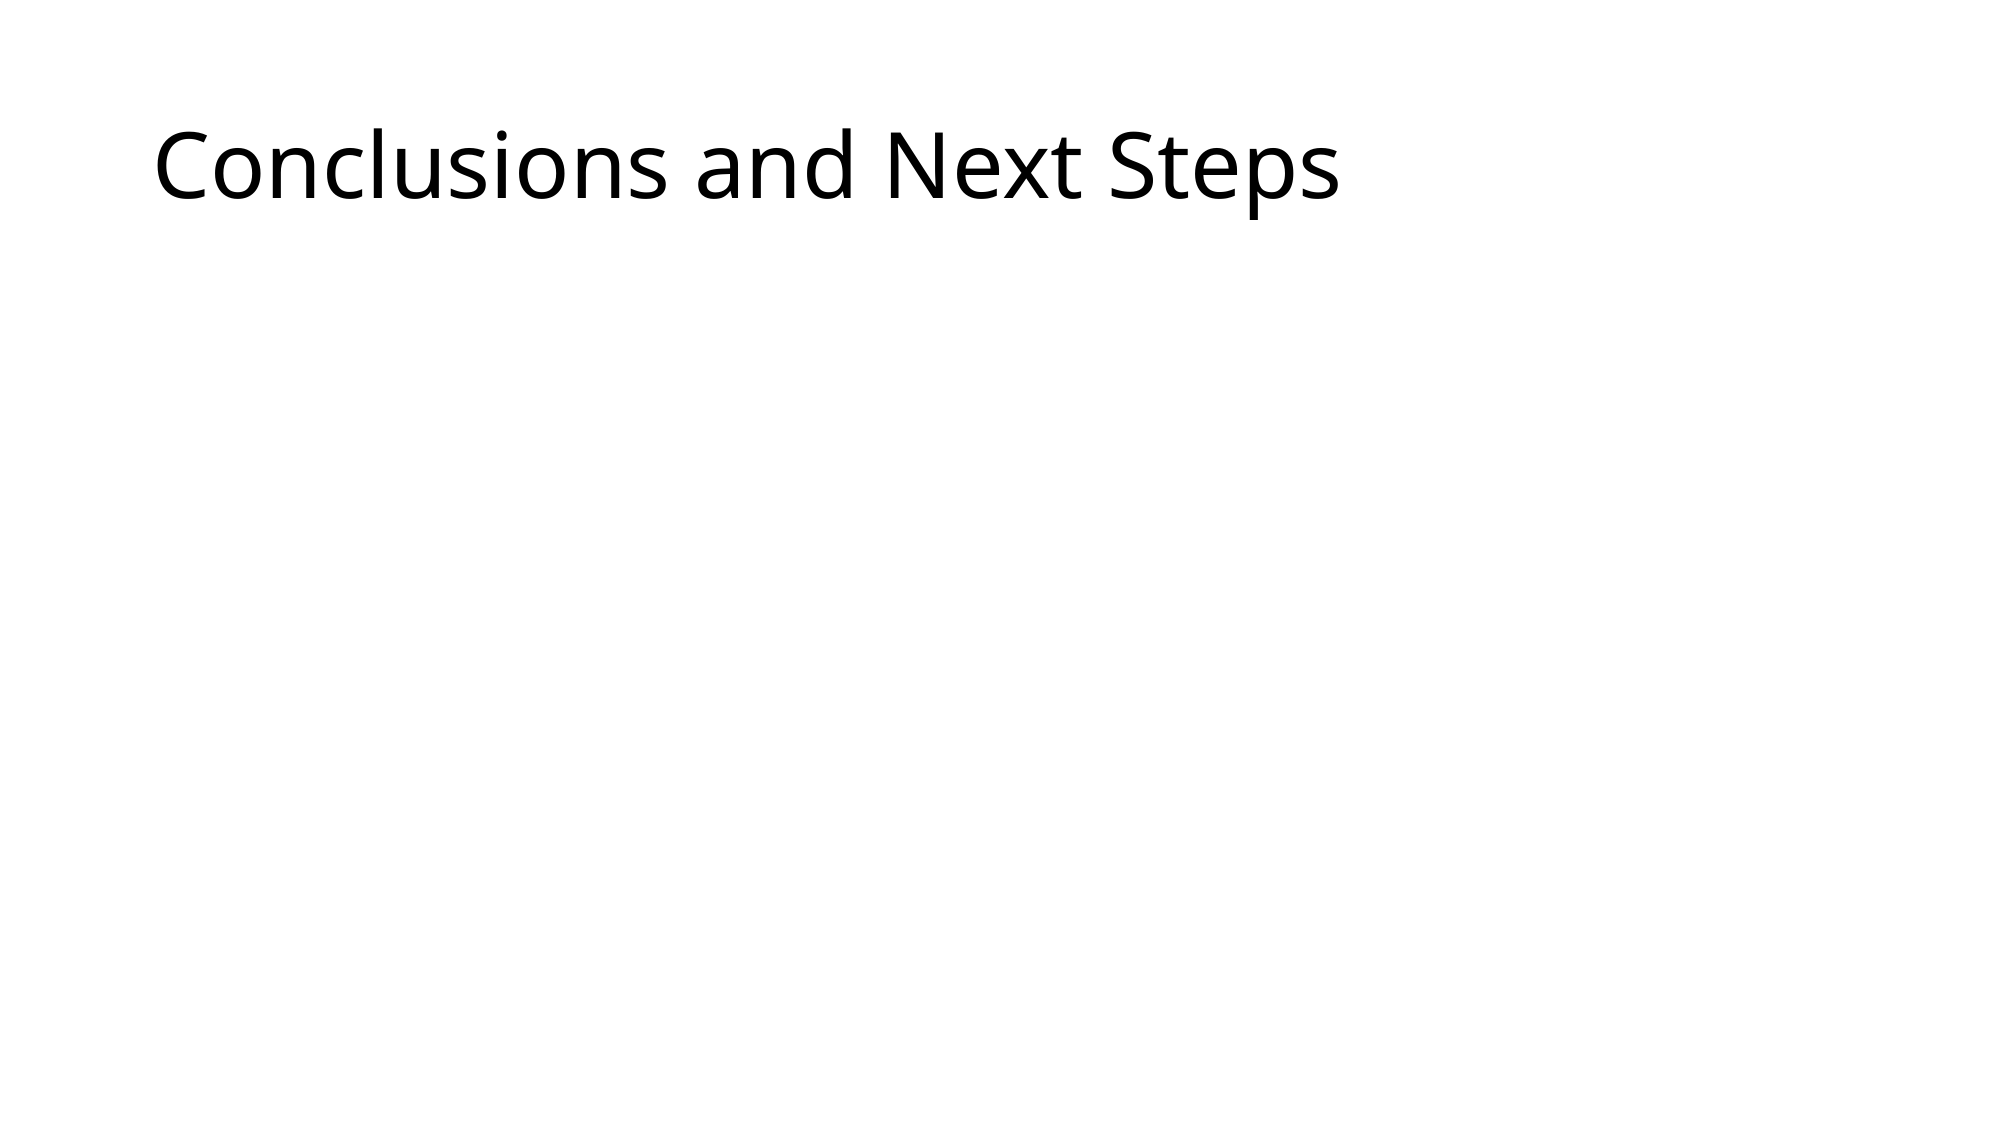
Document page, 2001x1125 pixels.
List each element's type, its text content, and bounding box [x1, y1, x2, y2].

title Conclusions and Next Steps [137, 59, 1863, 278]
